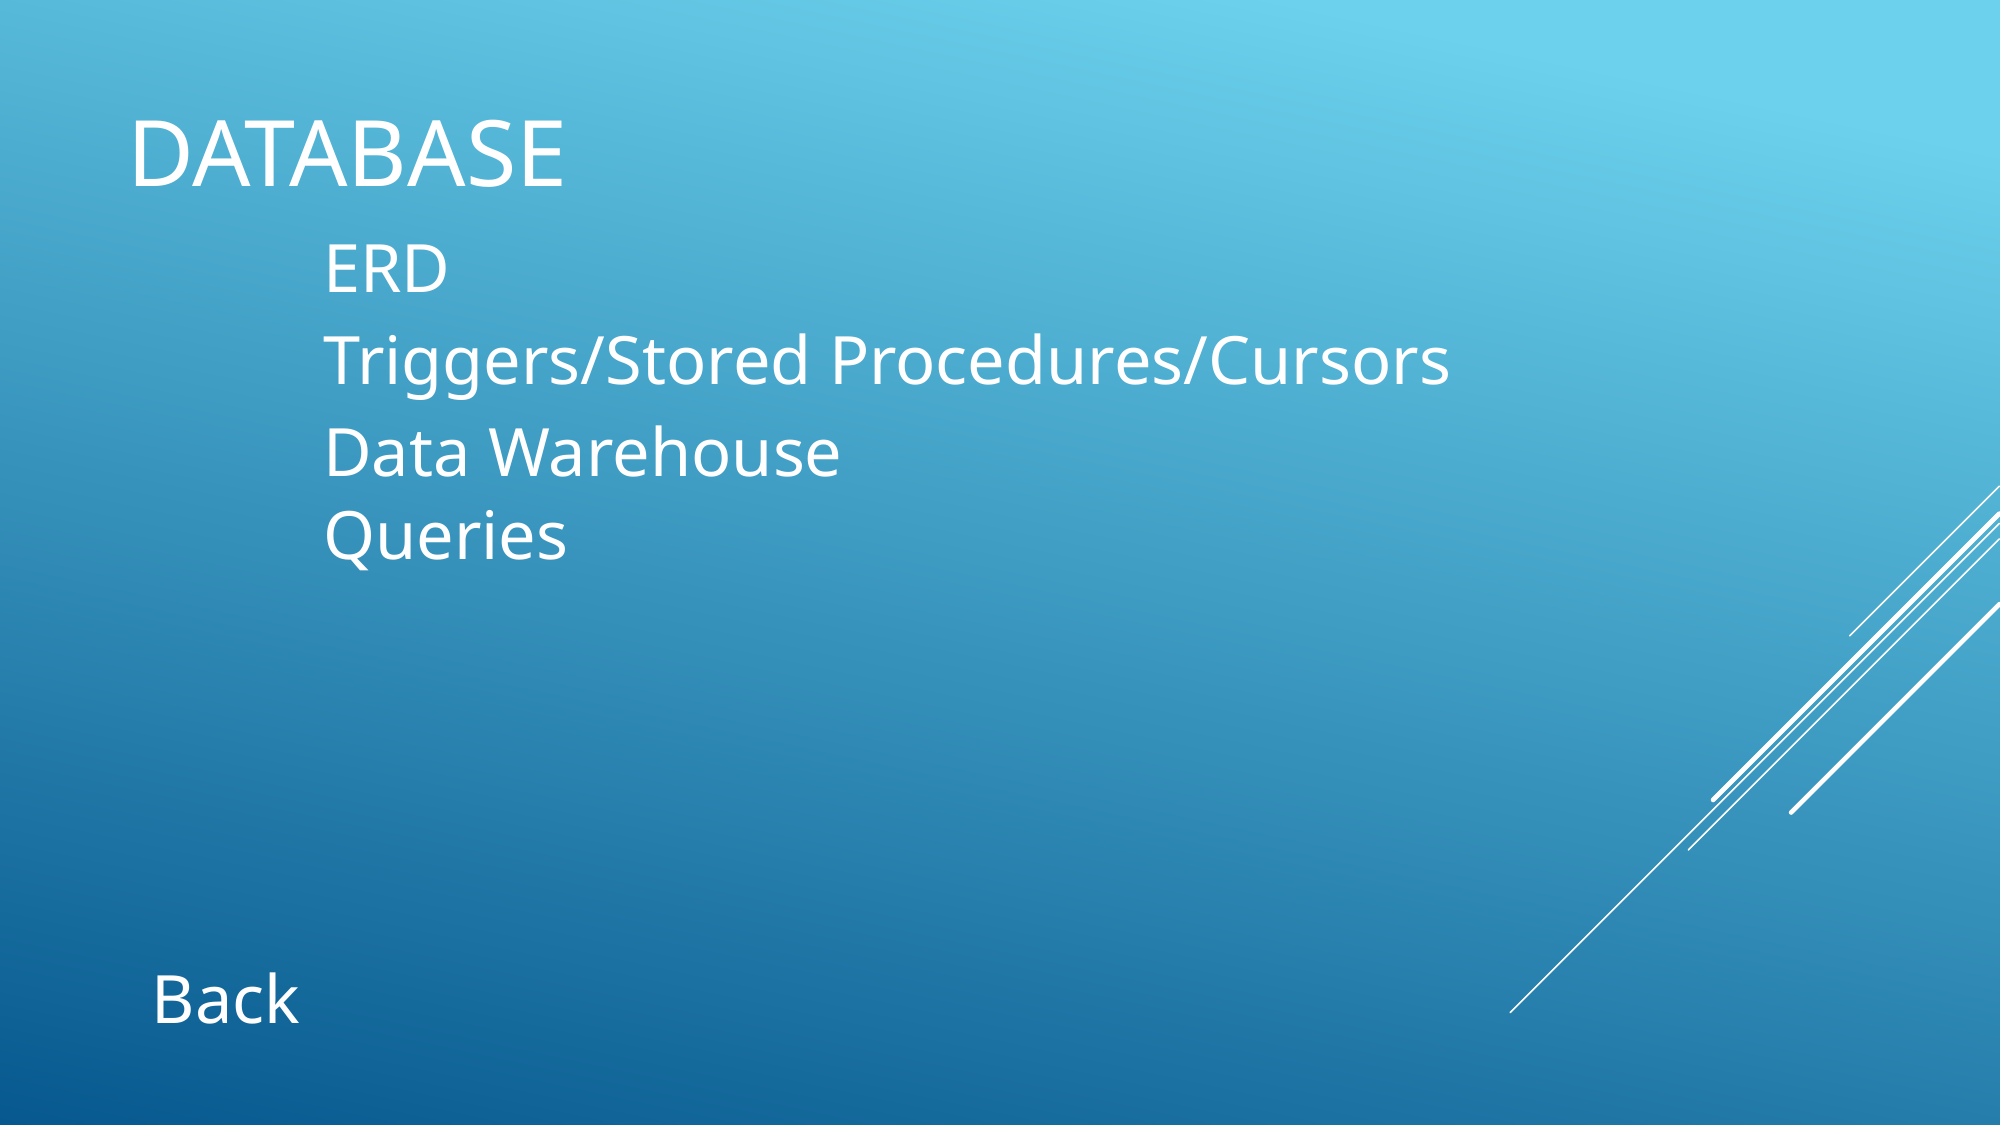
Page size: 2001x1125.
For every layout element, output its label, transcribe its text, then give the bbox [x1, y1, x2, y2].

text_box Triggers/Stored Procedures/Cursors [308, 310, 1709, 405]
text_box Data Warehouse [308, 402, 1000, 485]
text_box ERD [308, 217, 624, 310]
text_box Queries [308, 485, 1000, 580]
text_box Back [136, 949, 334, 1045]
title Database [112, 71, 1513, 213]
